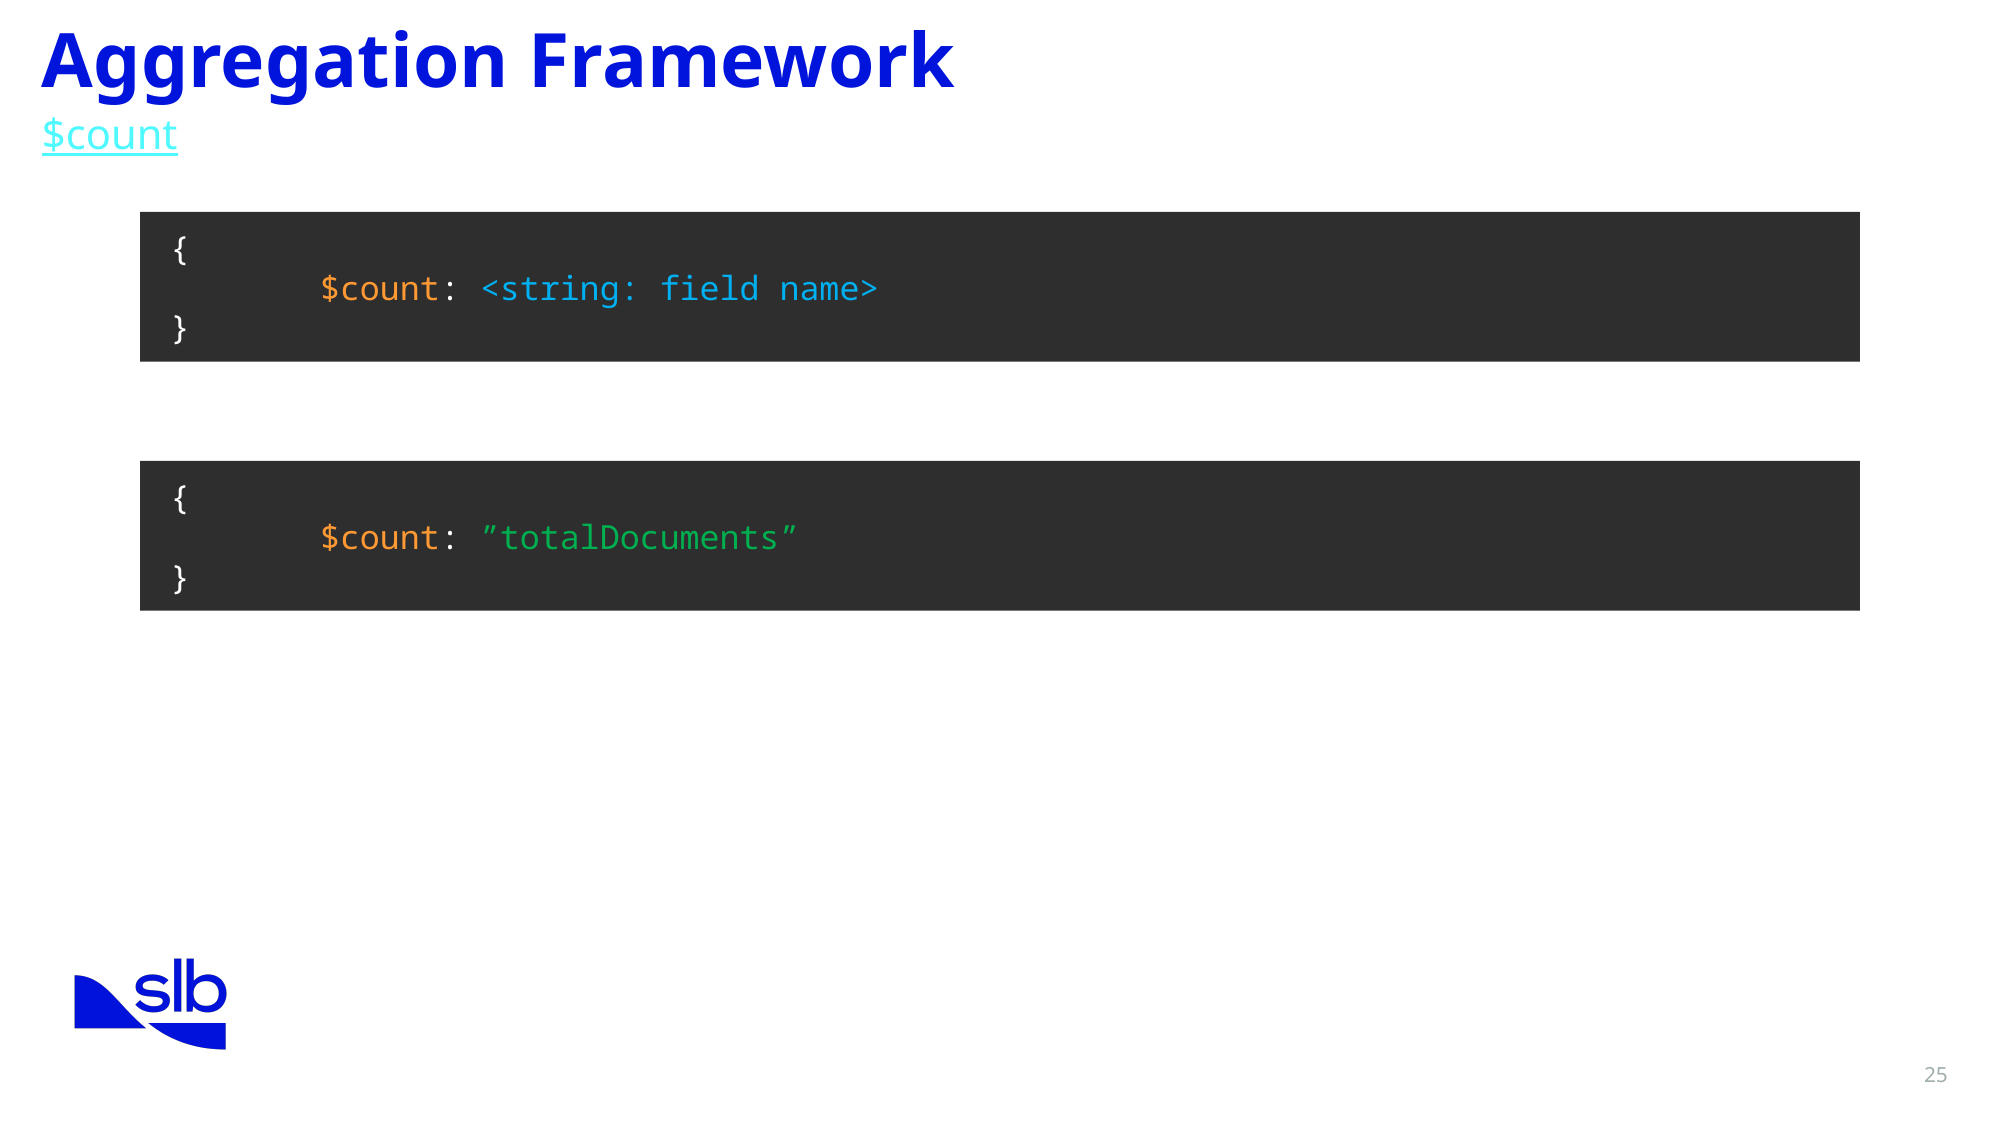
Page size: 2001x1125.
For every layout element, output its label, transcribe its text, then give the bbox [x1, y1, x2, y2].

text_box { $count: ”totalDocuments” } [140, 460, 1860, 611]
picture [48, 932, 253, 1076]
slide_number 25 [1835, 1051, 1948, 1090]
text_box $count [41, 108, 1191, 161]
text_box Aggregation Framework [41, 23, 1191, 100]
text_box { $count: <string: field name> } [140, 211, 1860, 362]
